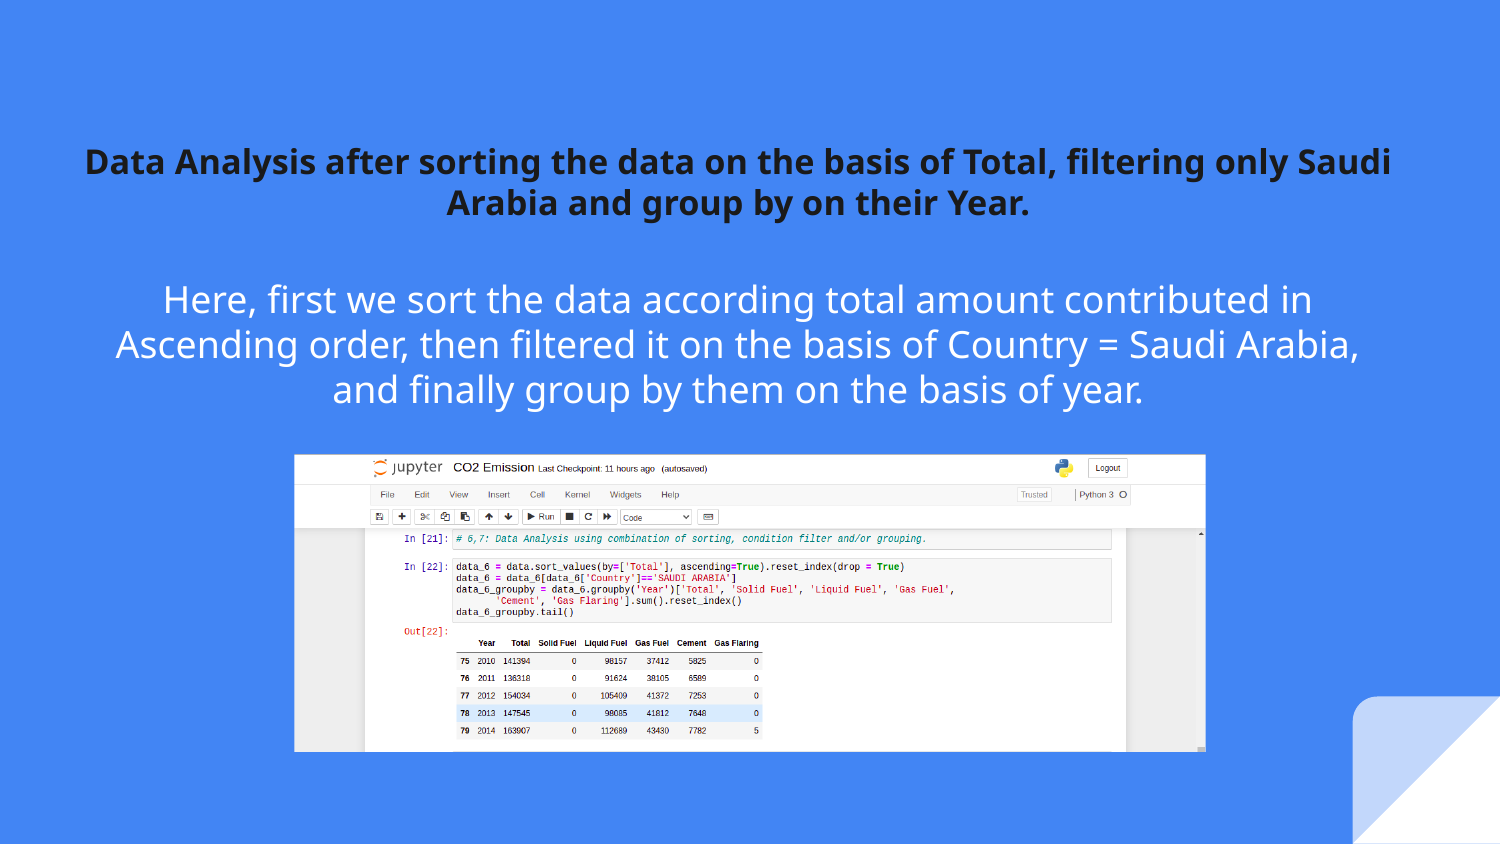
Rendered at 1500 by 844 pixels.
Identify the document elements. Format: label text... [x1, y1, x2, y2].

subtitle Here, first we sort the data according total amount contributed in Ascending order, then filtered it on the basis of Country = Saudi Arabia, and finally group by them on the basis of year. [64, 260, 1413, 434]
title Data Analysis after sorting the data on the basis of Total, filtering only Saudi Arabia and group by on their Year. [64, 84, 1413, 238]
picture [294, 454, 1206, 752]
